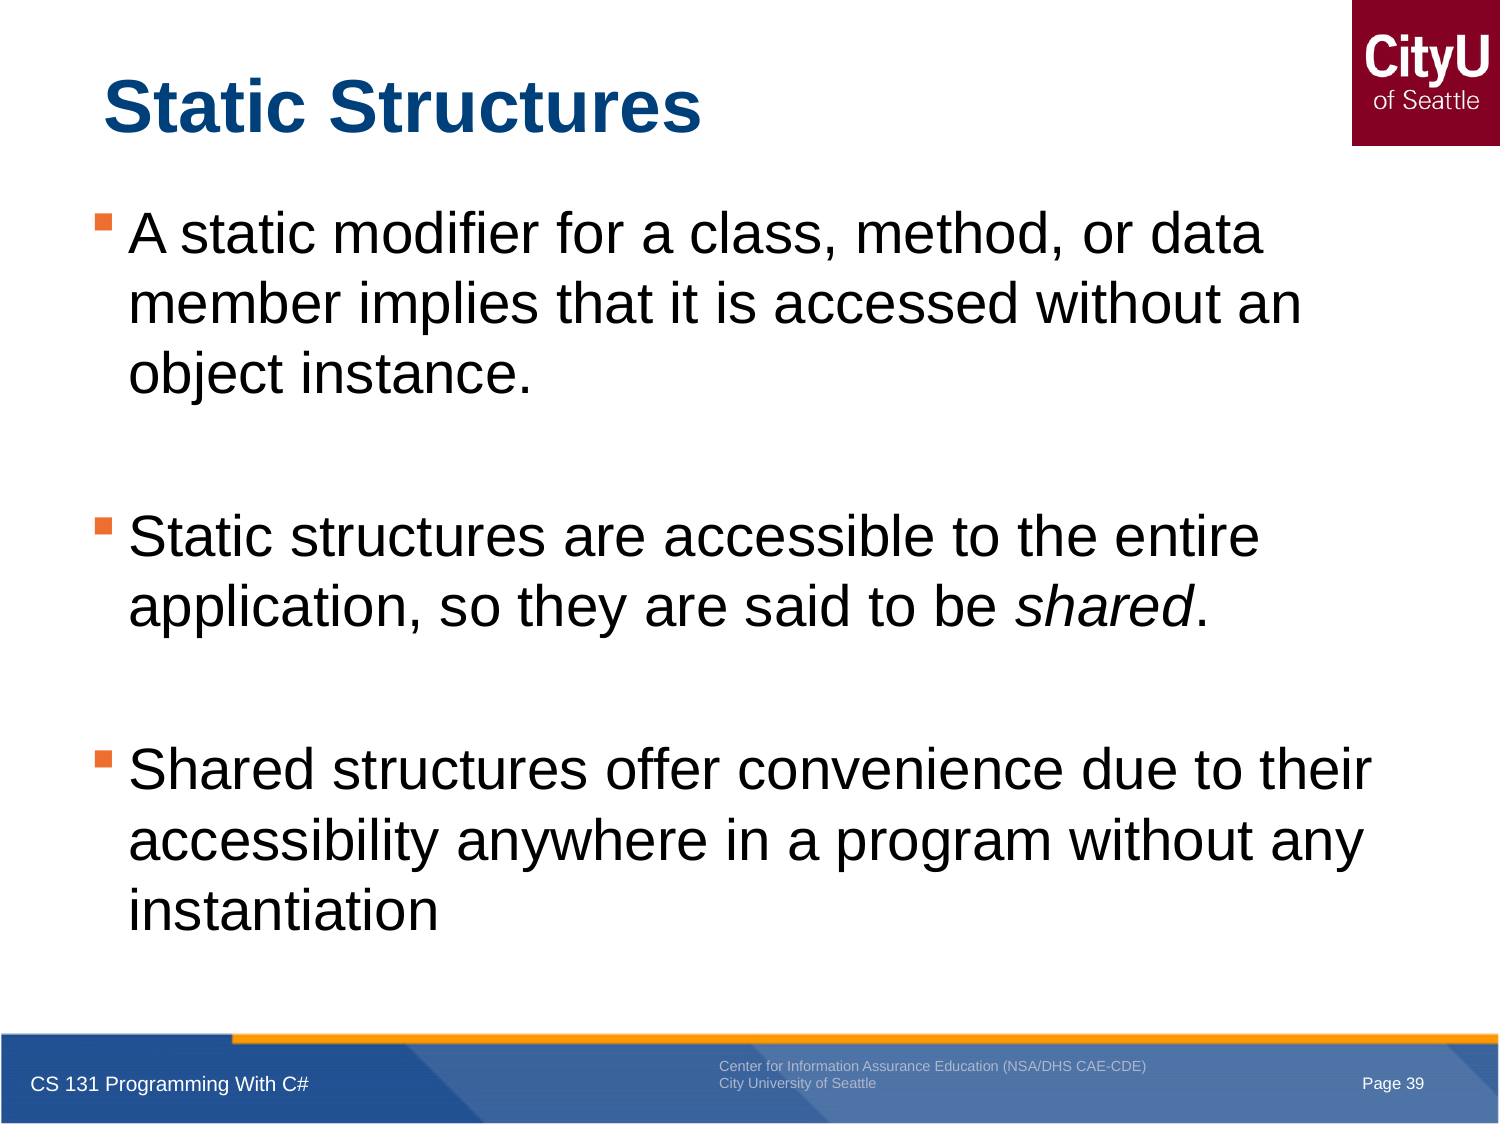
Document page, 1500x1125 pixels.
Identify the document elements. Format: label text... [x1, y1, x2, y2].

picture [1352, 0, 1500, 146]
list A static modifier for a class, method, or data member implies that it is accessed without an object instance. Static structures are accessible to the entire application, so they are said to be shared. Shared structures offer convenience due to their accessibility anywhere in a program without any instantiation [74, 187, 1437, 951]
picture [0, 1032, 1500, 1125]
title Static Structures [88, 49, 1451, 213]
